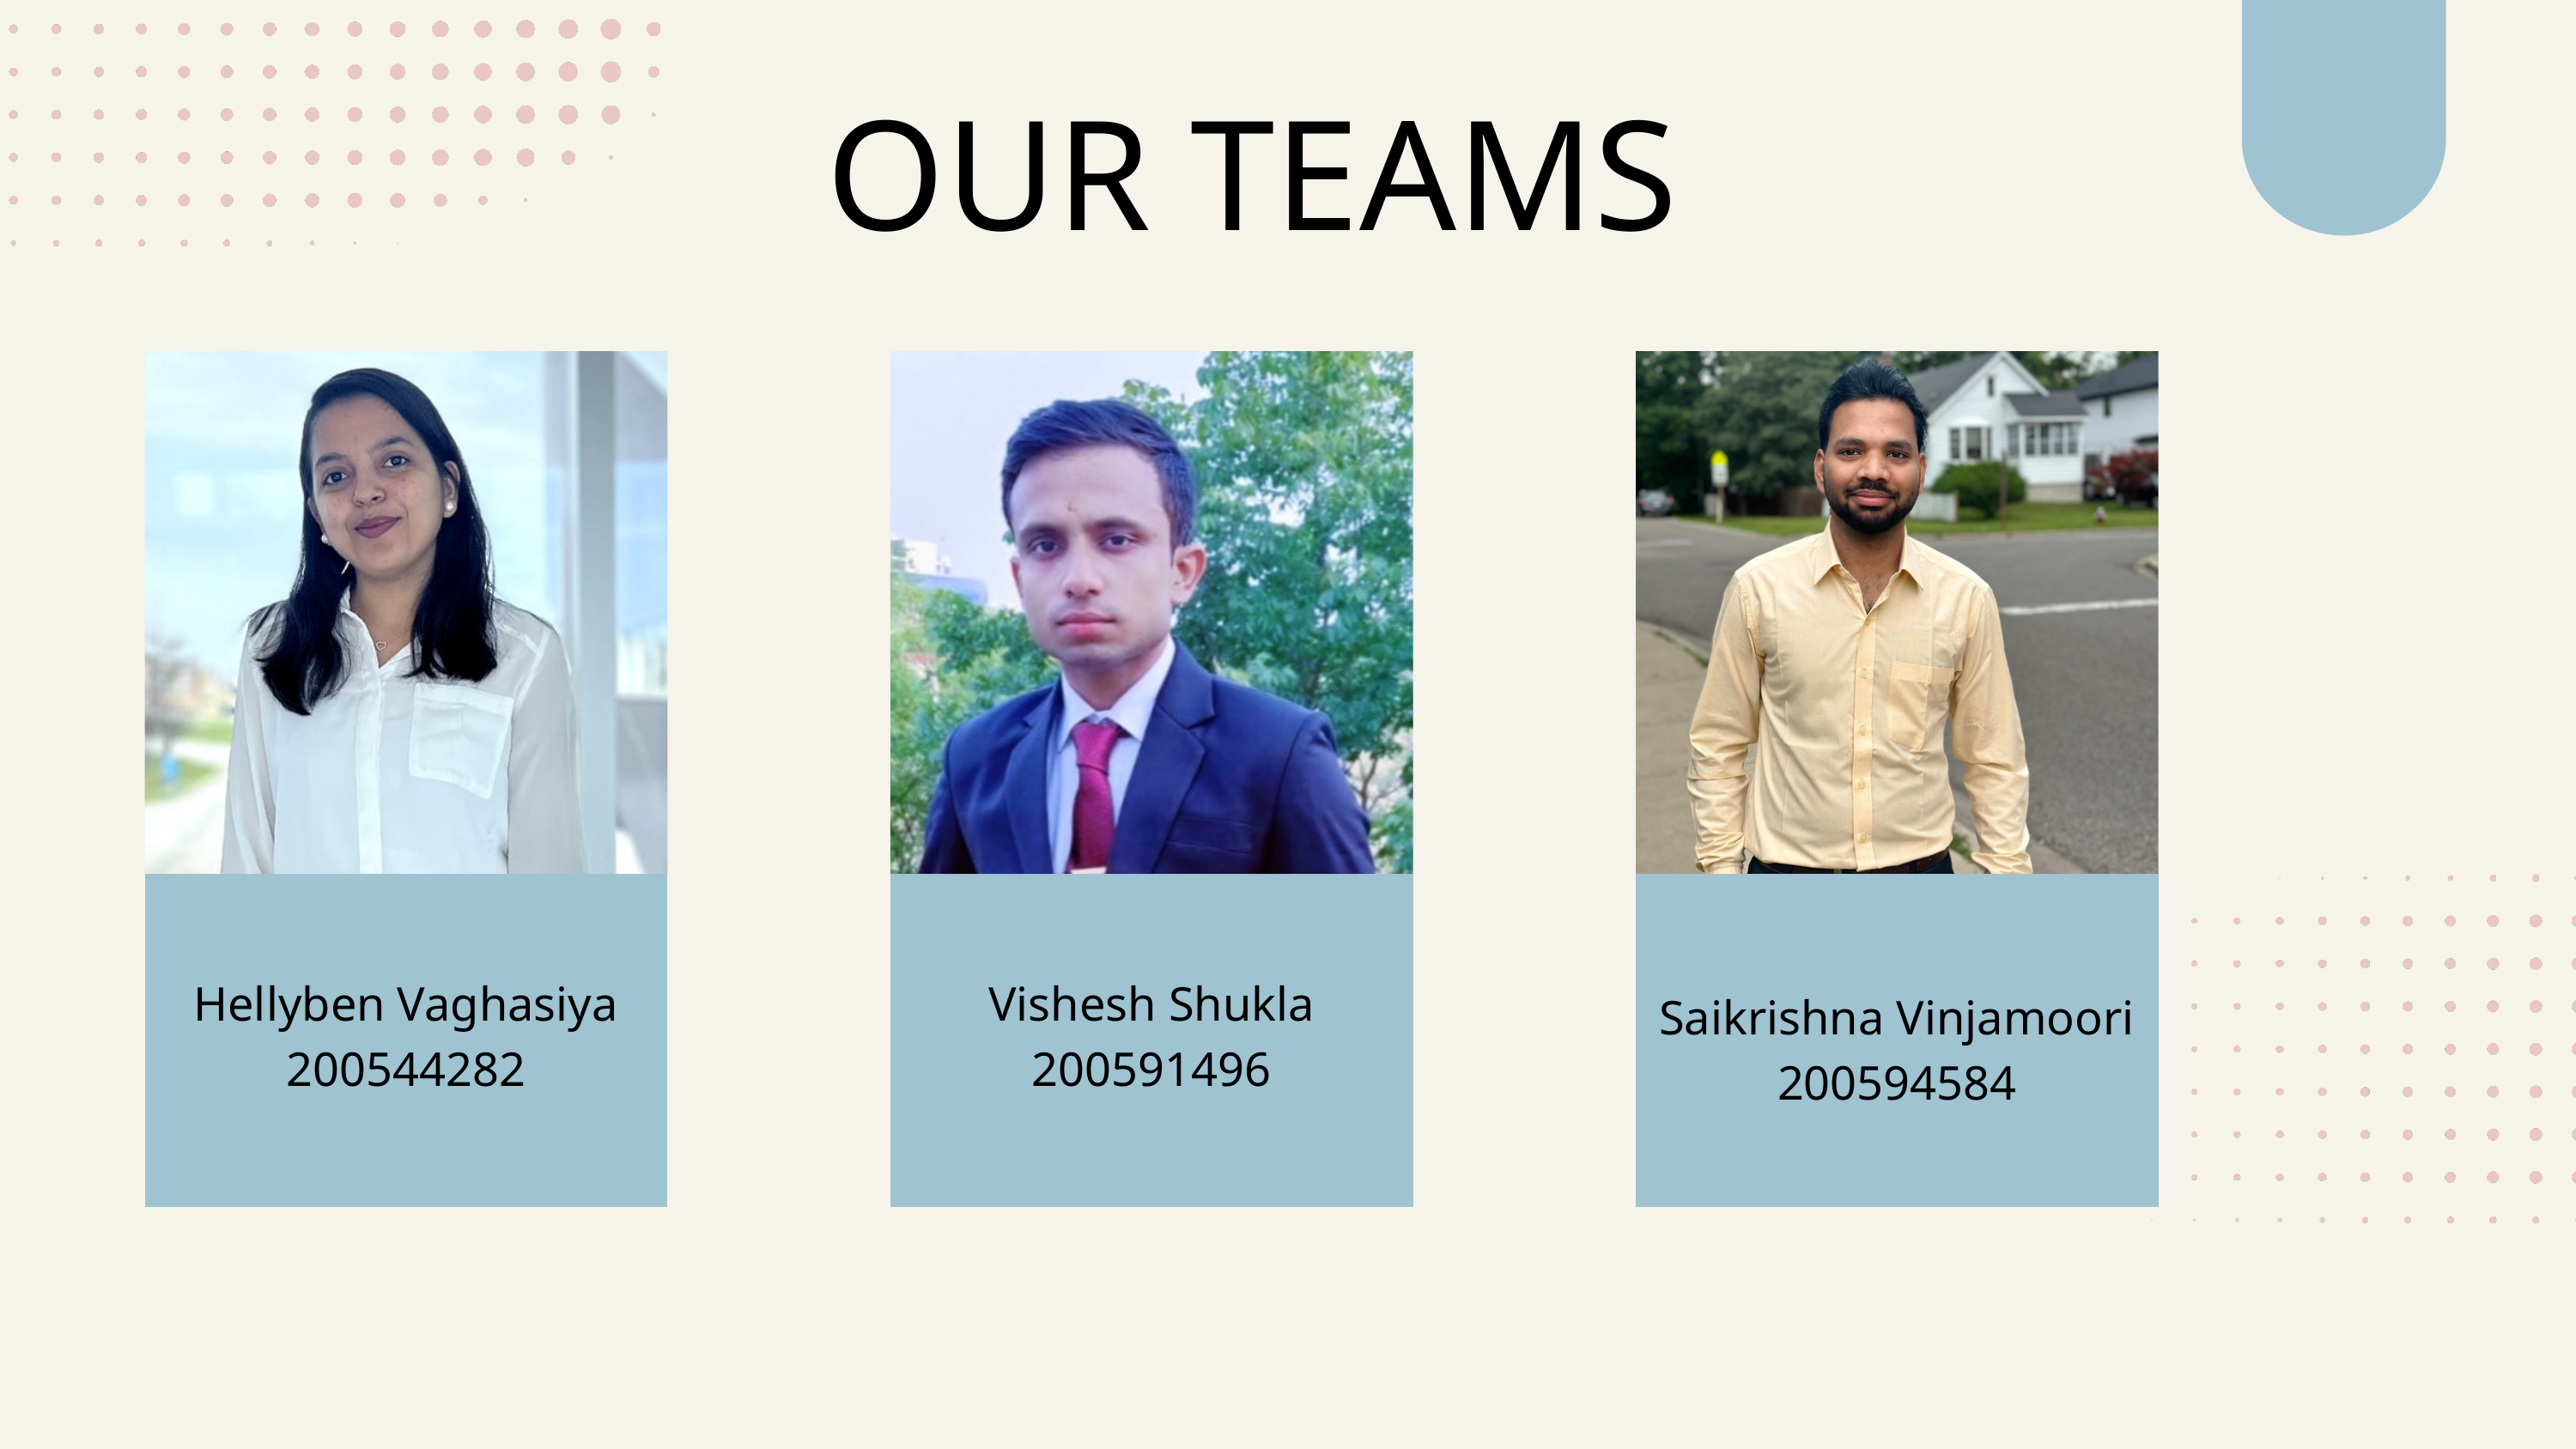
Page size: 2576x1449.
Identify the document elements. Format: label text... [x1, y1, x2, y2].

text_box OUR TEAMS [324, 48, 2181, 262]
text_box [0, 0, 660, 246]
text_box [144, 351, 668, 873]
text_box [1635, 351, 2159, 873]
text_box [890, 351, 1413, 873]
text_box [1938, 874, 2576, 1223]
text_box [1635, 874, 2159, 1208]
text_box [890, 874, 1413, 1208]
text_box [2241, 0, 2446, 236]
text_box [144, 874, 668, 1208]
